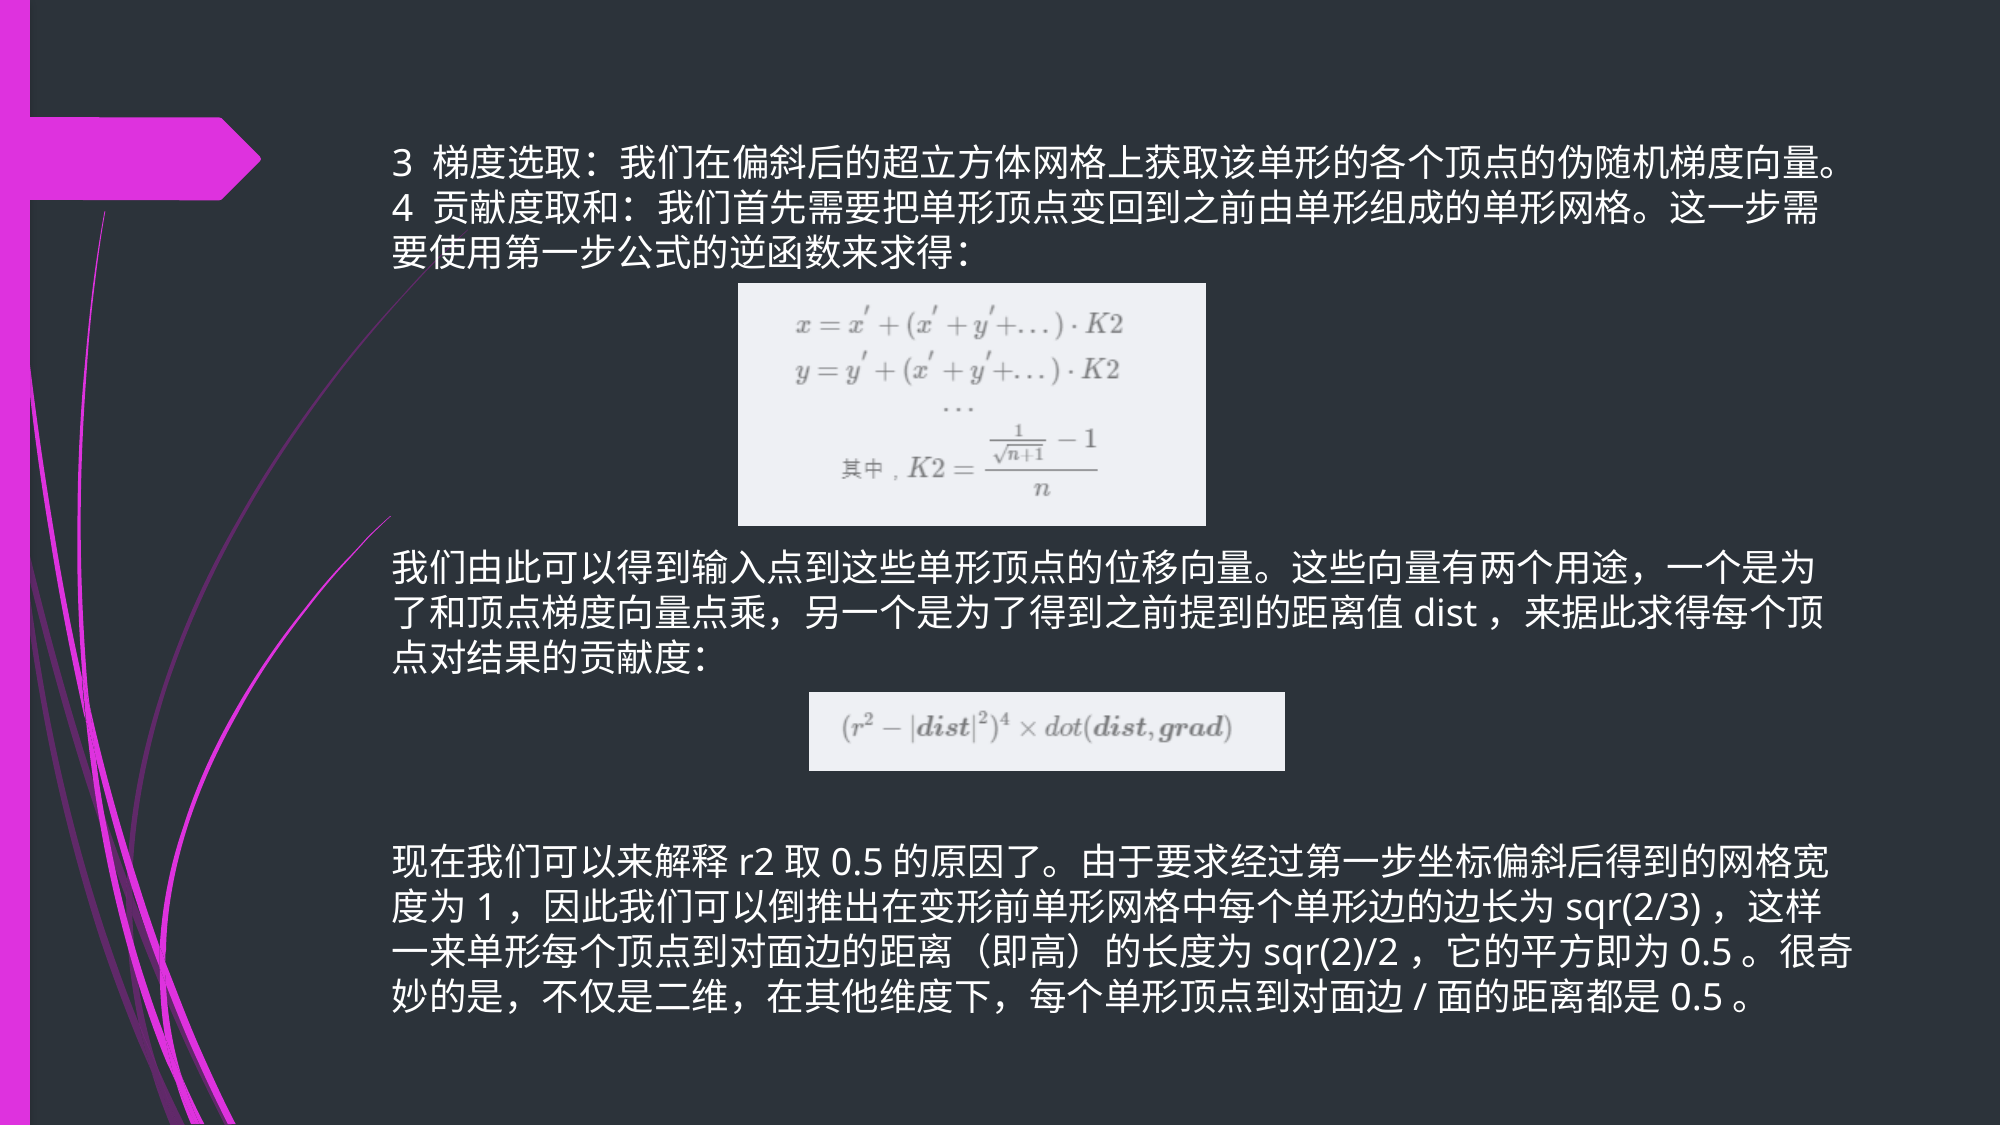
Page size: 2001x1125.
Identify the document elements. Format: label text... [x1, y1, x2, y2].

text_box 现在我们可以来解释r2取0.5的原因了。由于要求经过第一步坐标偏斜后得到的网格宽度为1，因此我们可以倒推出在变形前单形网格中每个单形边的边长为sqr(2/3)，这样一来单形每个顶点到对面边的距离（即高）的长度为sqr(2)/2，它的平方即为0.5。很奇妙的是，不仅是二维，在其他维度下，每个单形顶点到对面边/面的距离都是0.5。 [377, 831, 1872, 1026]
picture [808, 692, 1285, 771]
text_box 3 梯度选取：我们在偏斜后的超立方体网格上获取该单形的各个顶点的伪随机梯度向量。 4 贡献度取和：我们首先需要把单形顶点变回到之前由单形组成的单形网格。这一步需要使用第一步公式的逆函数来求得： 我们由此可以得到输入点到这些单形顶点的位移向量。这些向量有两个用途，一个是为了和顶点梯度向量点乘，另一个是为了得到之前提到的距离值dist，来据此求得每个顶点对结果的贡献度： [377, 131, 1867, 687]
picture [738, 283, 1207, 526]
